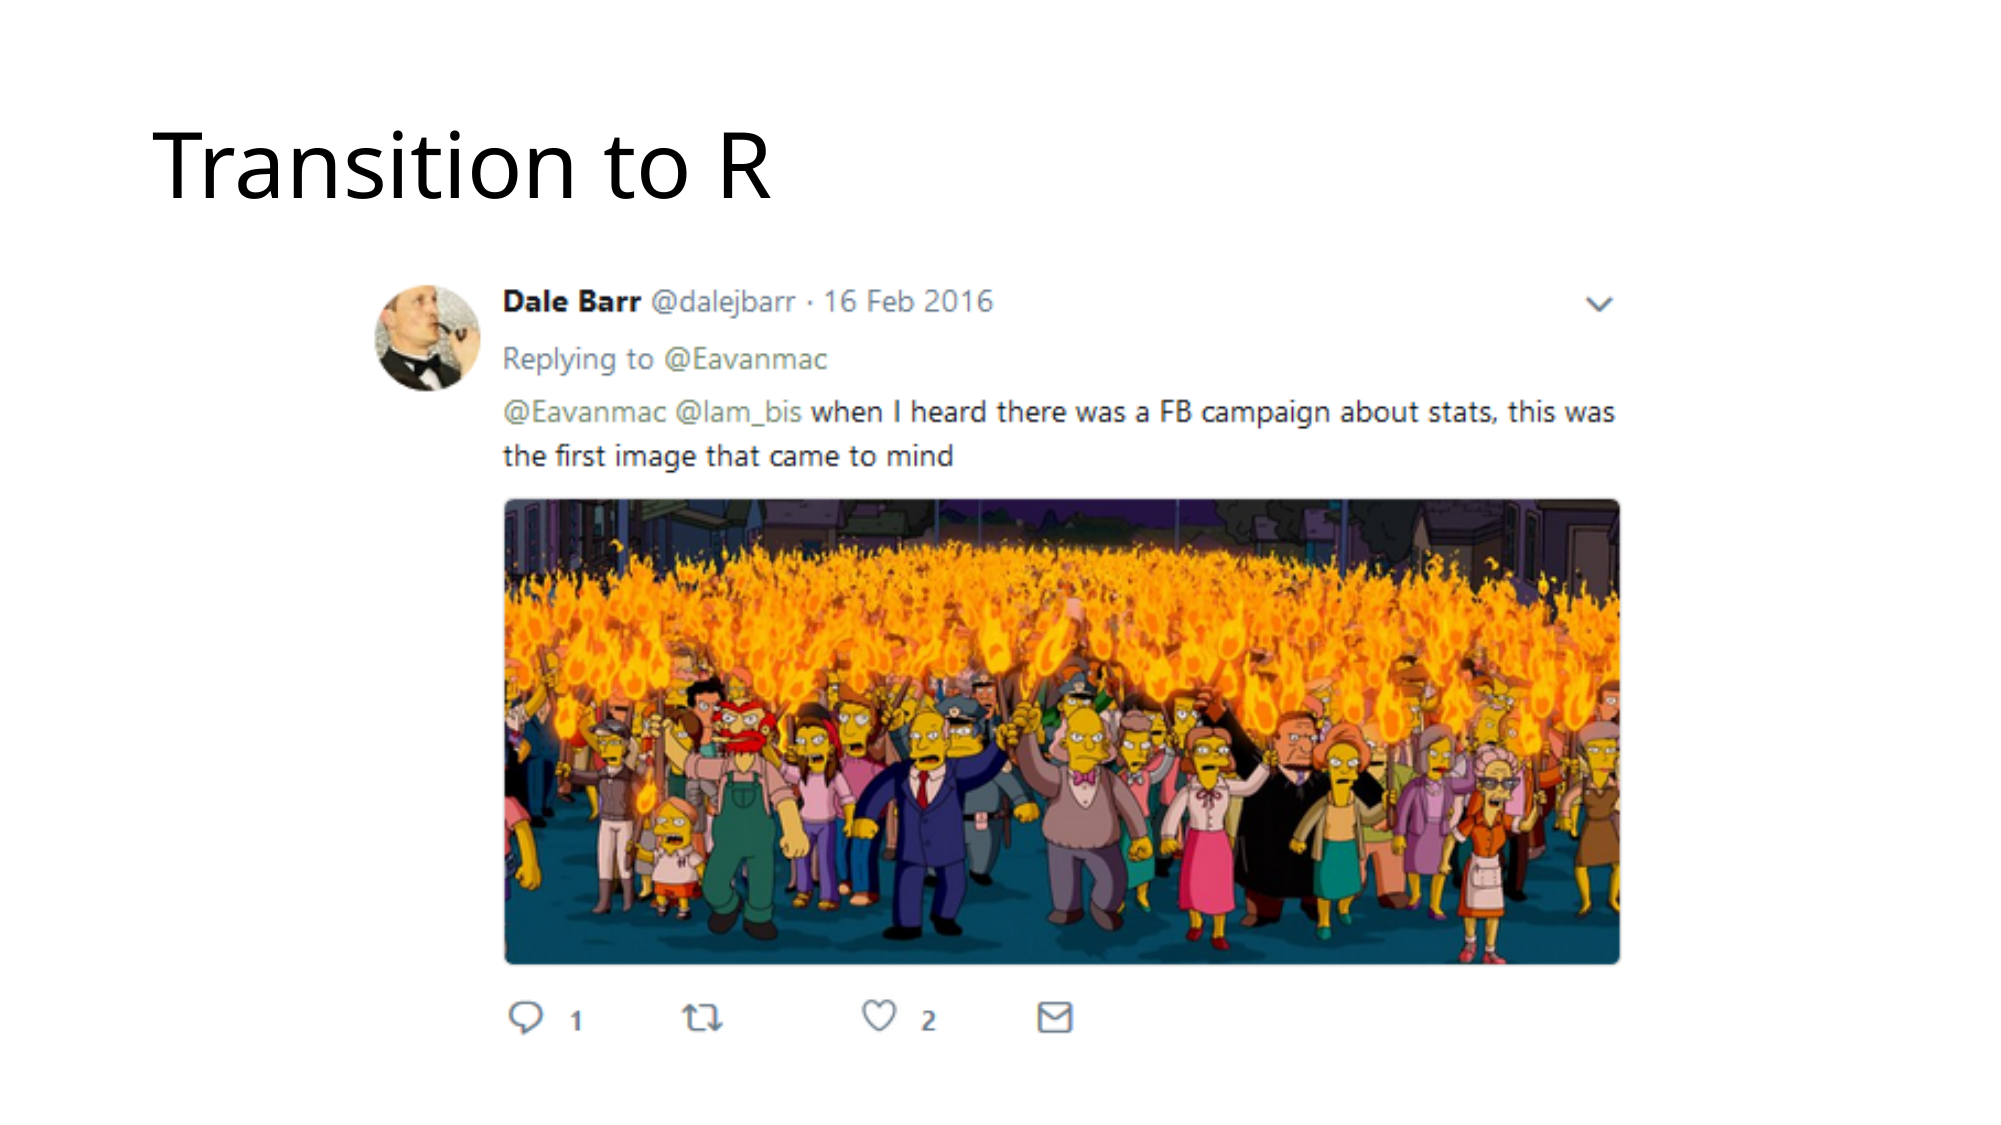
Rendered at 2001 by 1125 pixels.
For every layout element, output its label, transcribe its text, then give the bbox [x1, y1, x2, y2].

title Transition to R [137, 59, 1863, 278]
picture [362, 277, 1638, 1051]
